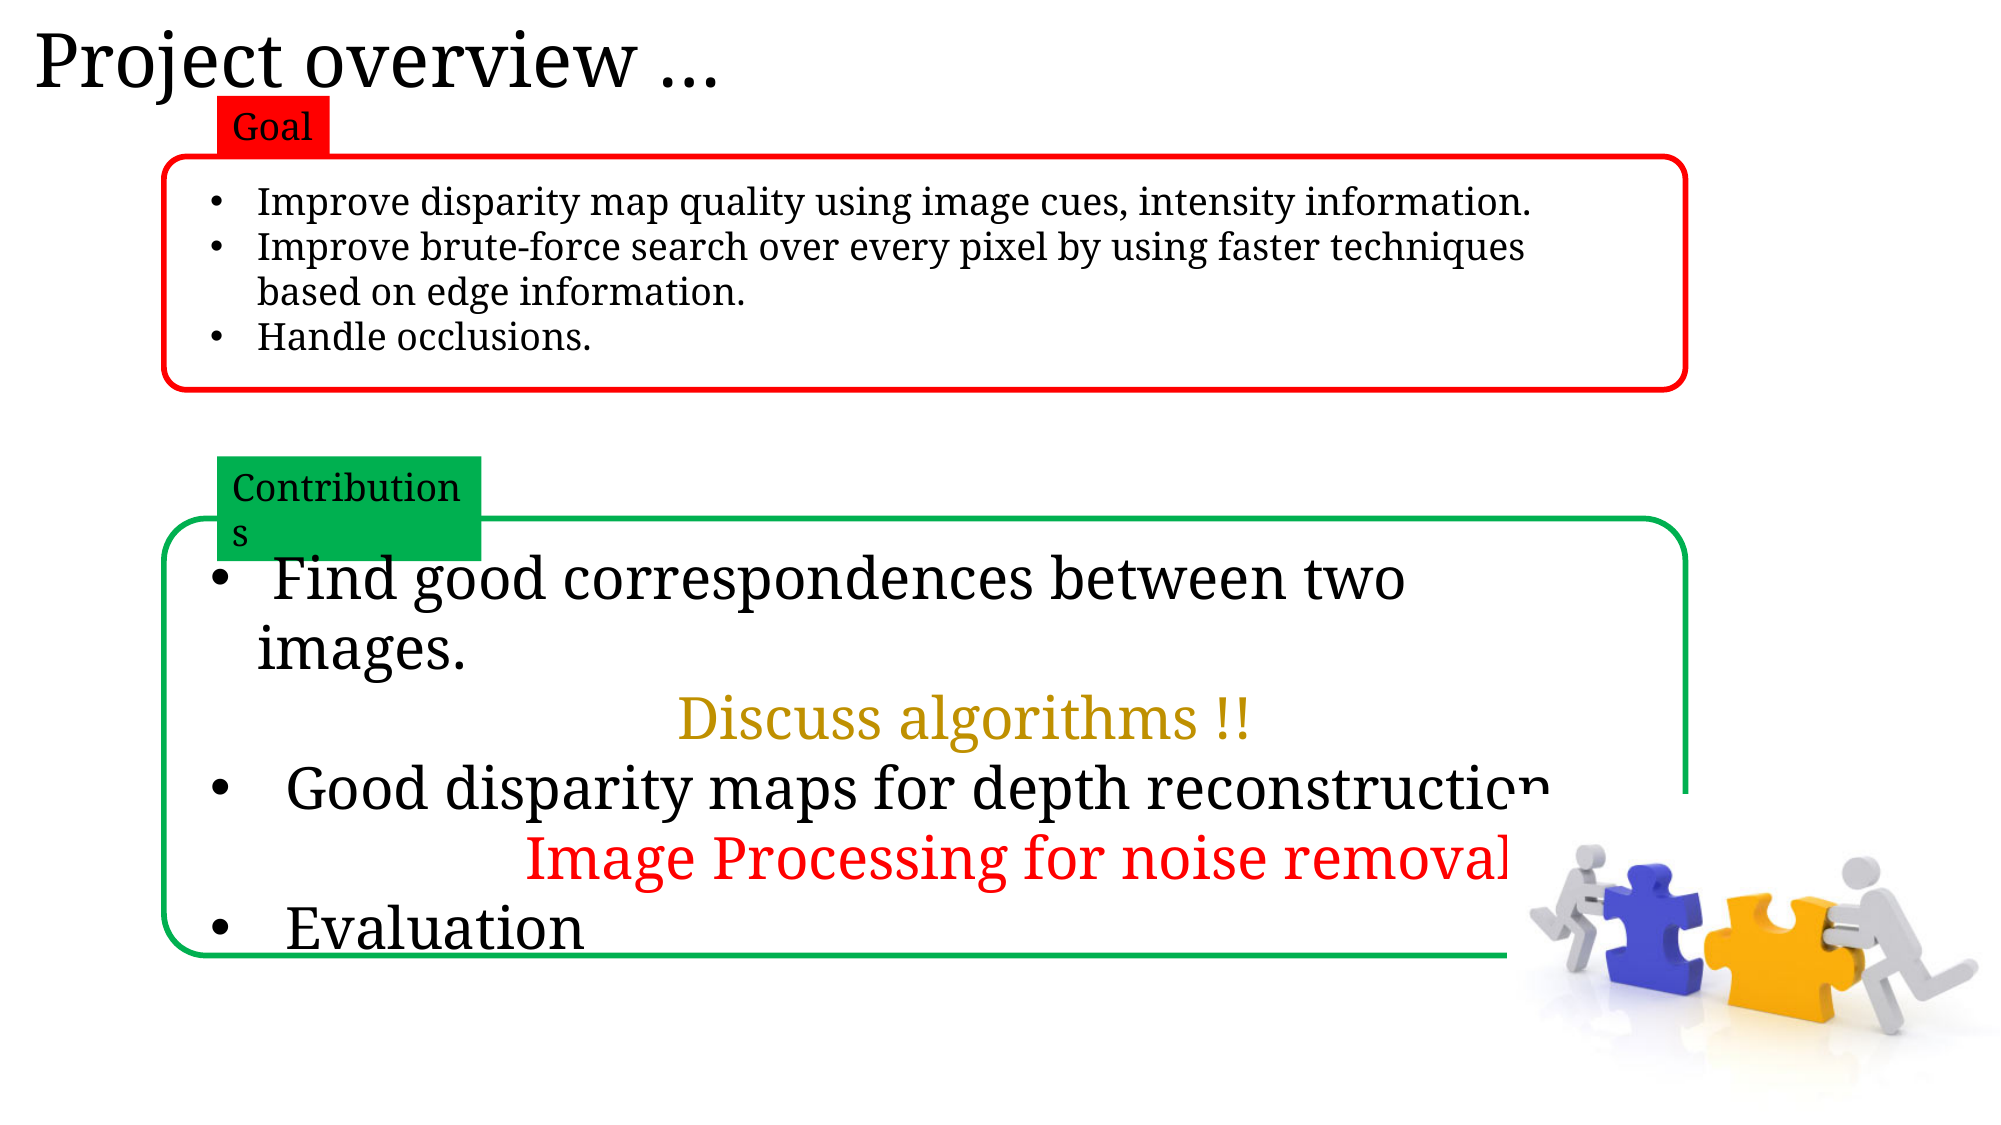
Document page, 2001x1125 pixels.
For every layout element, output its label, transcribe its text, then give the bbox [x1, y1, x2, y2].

text_box Improve disparity map quality using image cues, intensity information. Improve brute-force search over every pixel by using faster techniques based on edge information. Handle occlusions. [195, 170, 1646, 365]
picture [1507, 794, 2000, 1125]
text_box Find good correspondences between two images. Discuss algorithms !! Good disparity maps for depth reconstruction Image Processing for noise removal Evaluation [195, 533, 1599, 1039]
text_box Goal [217, 95, 330, 156]
text_box [162, 155, 1687, 391]
text_box Contributions [217, 456, 482, 517]
title Project overview … [19, 0, 1064, 165]
text_box [162, 517, 1687, 956]
